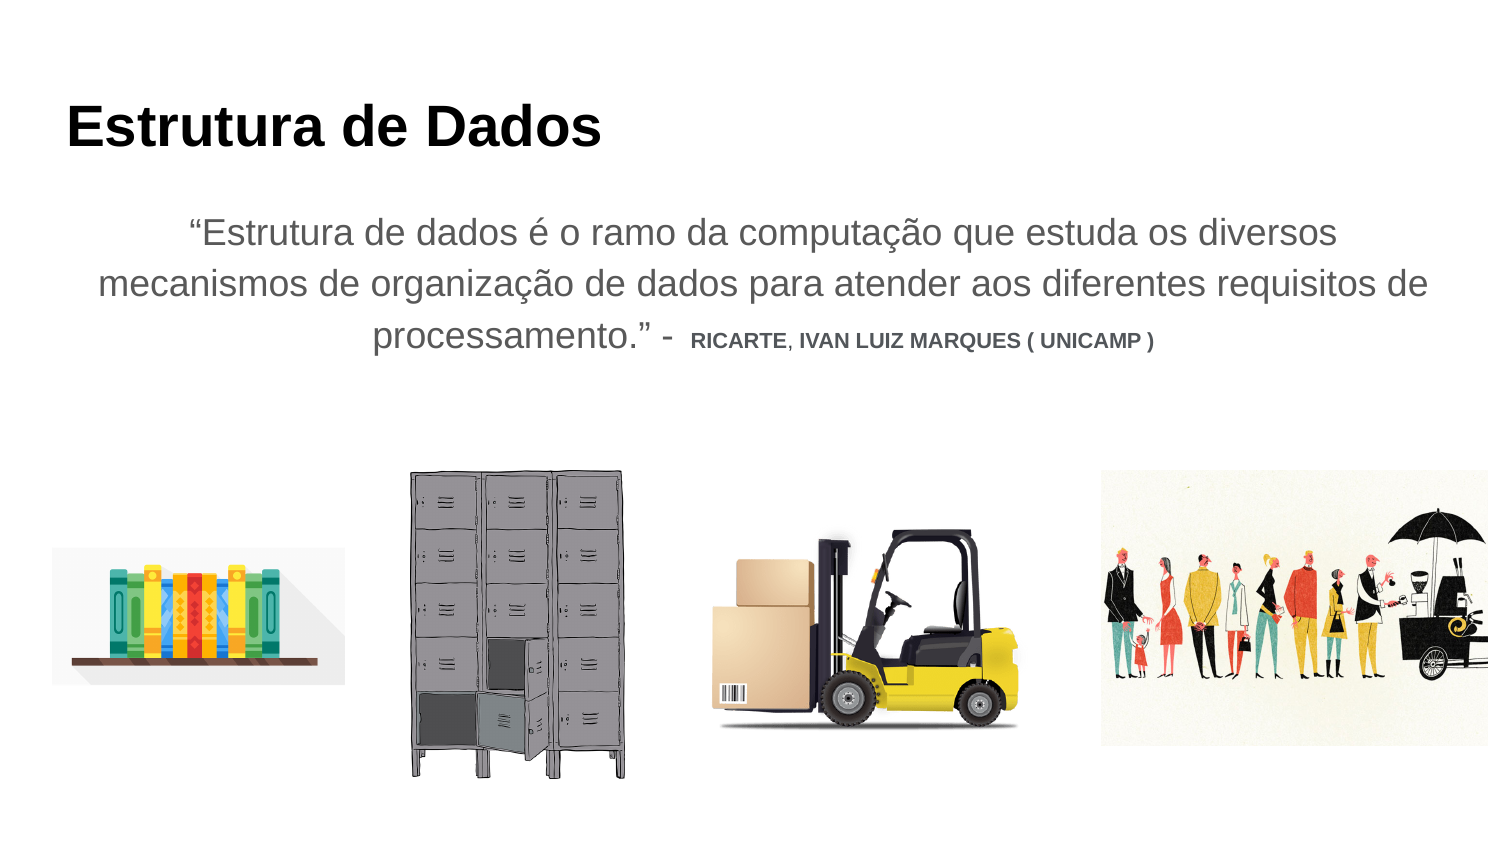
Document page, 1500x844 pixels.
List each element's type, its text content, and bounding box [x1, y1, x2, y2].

picture [410, 469, 625, 779]
picture [690, 452, 1048, 810]
title Estrutura de Dados [51, 72, 1449, 167]
picture [52, 542, 345, 690]
list “Estrutura de dados é o ramo da computação que estuda os diversos mecanismos de organização de dados para atender aos diferentes requisitos de processamento.” - RICARTE, IVAN LUIZ MARQUES ( UNICAMP ) [64, 185, 1463, 747]
picture [1100, 469, 1488, 747]
